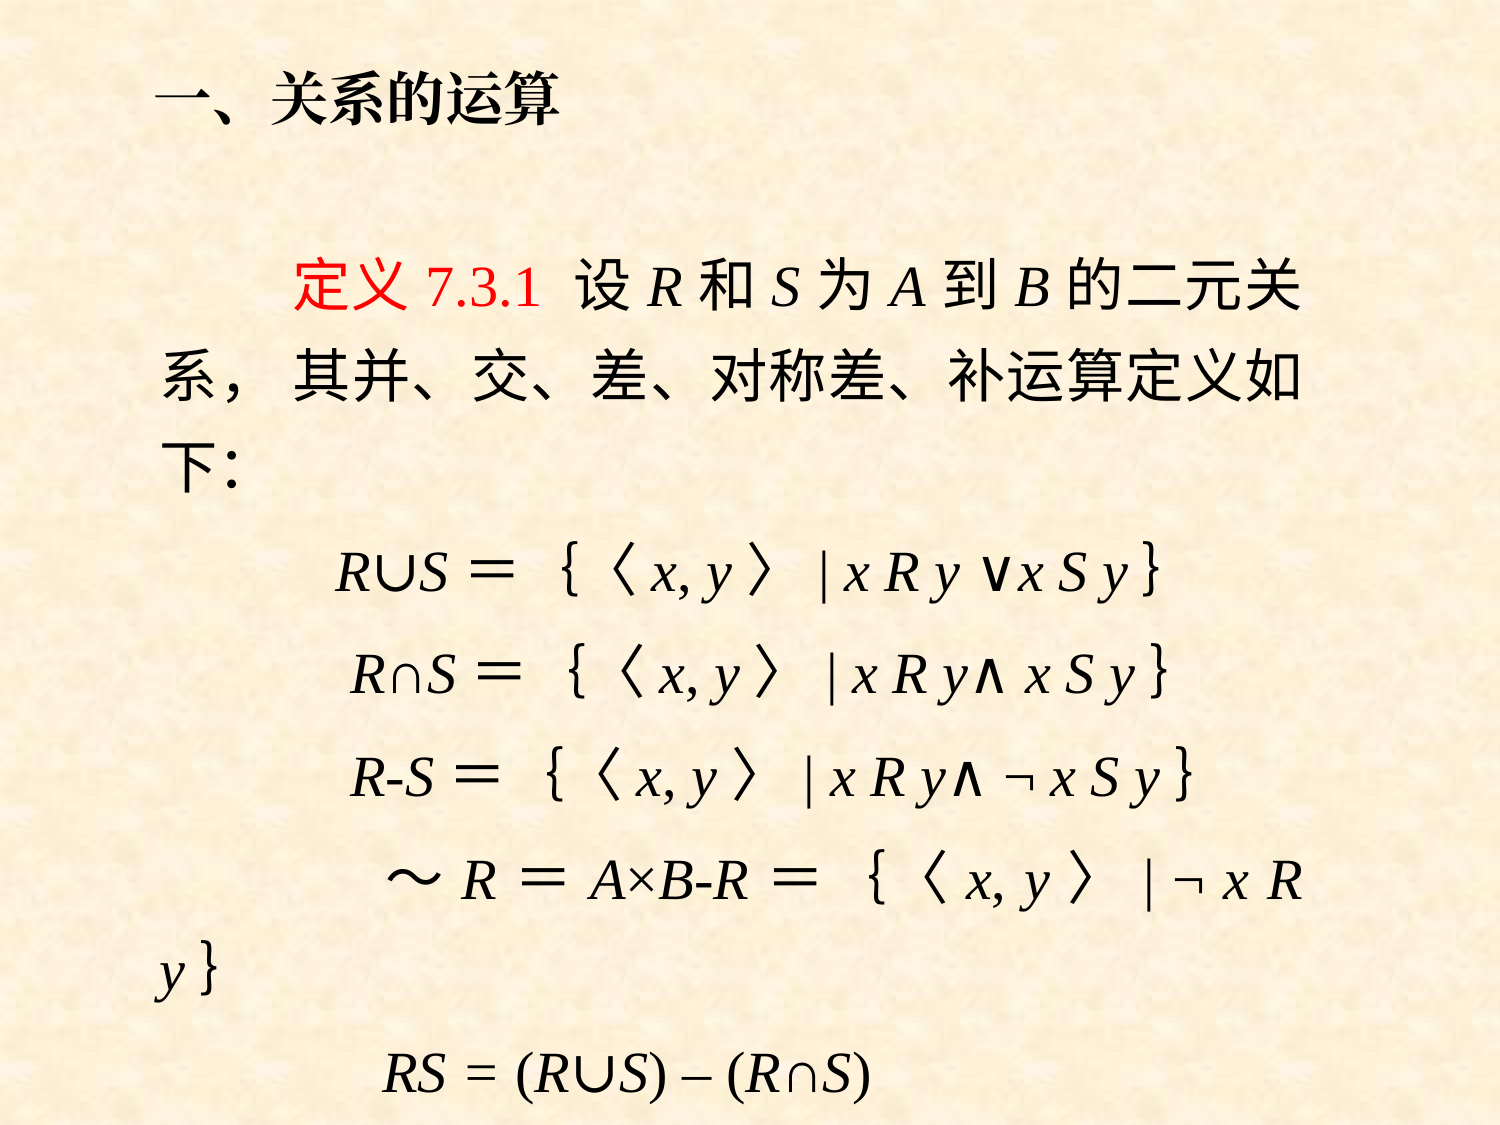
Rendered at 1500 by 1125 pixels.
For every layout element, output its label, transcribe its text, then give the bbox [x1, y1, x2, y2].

text_box 一、关系的运算 [139, 54, 577, 140]
picture [0, 0, 1500, 1125]
